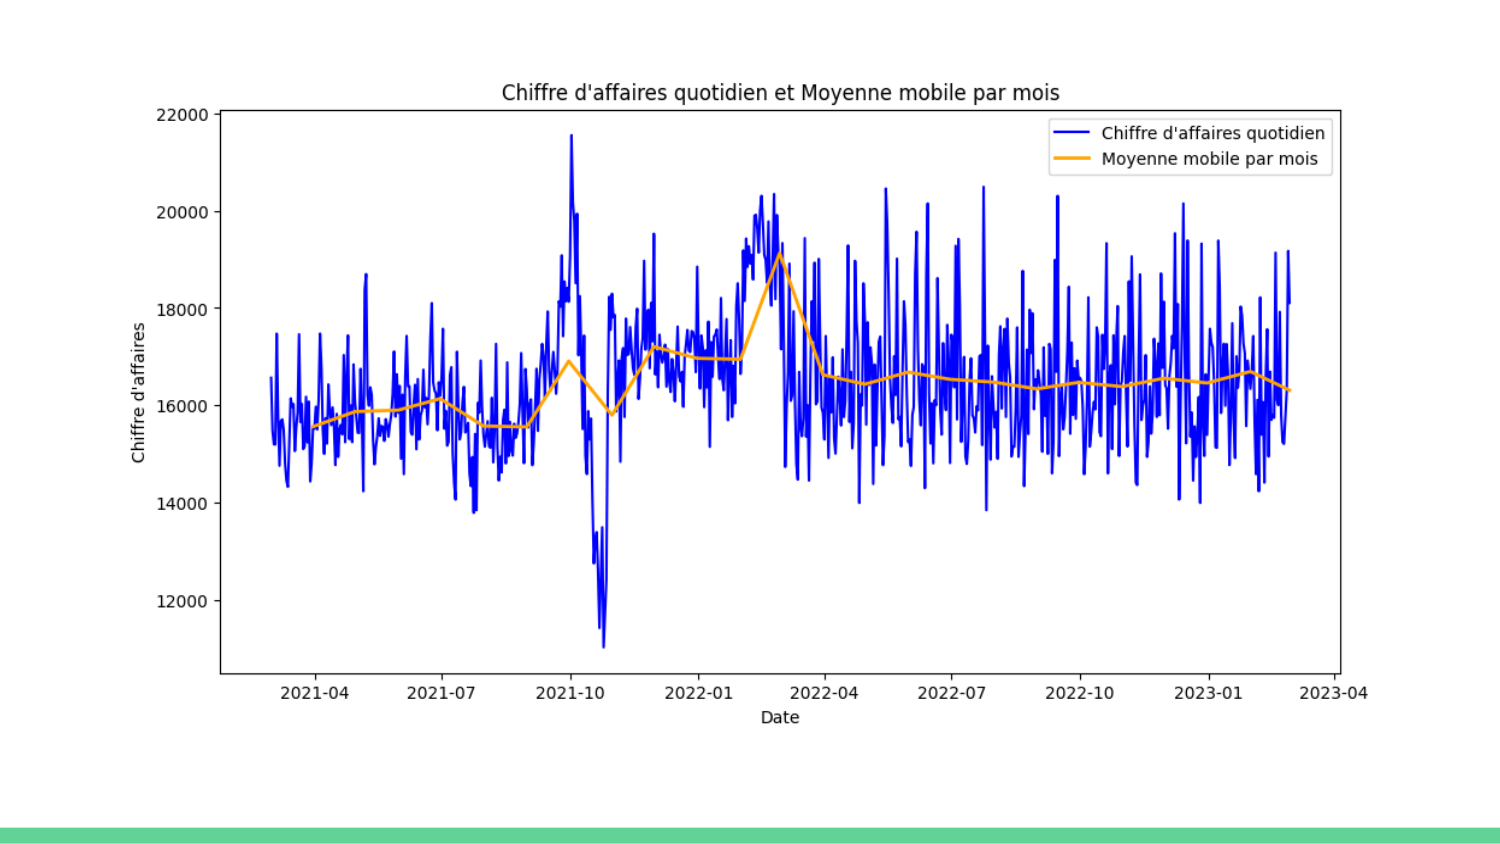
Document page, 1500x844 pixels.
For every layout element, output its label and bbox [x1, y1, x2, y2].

picture [120, 71, 1380, 739]
